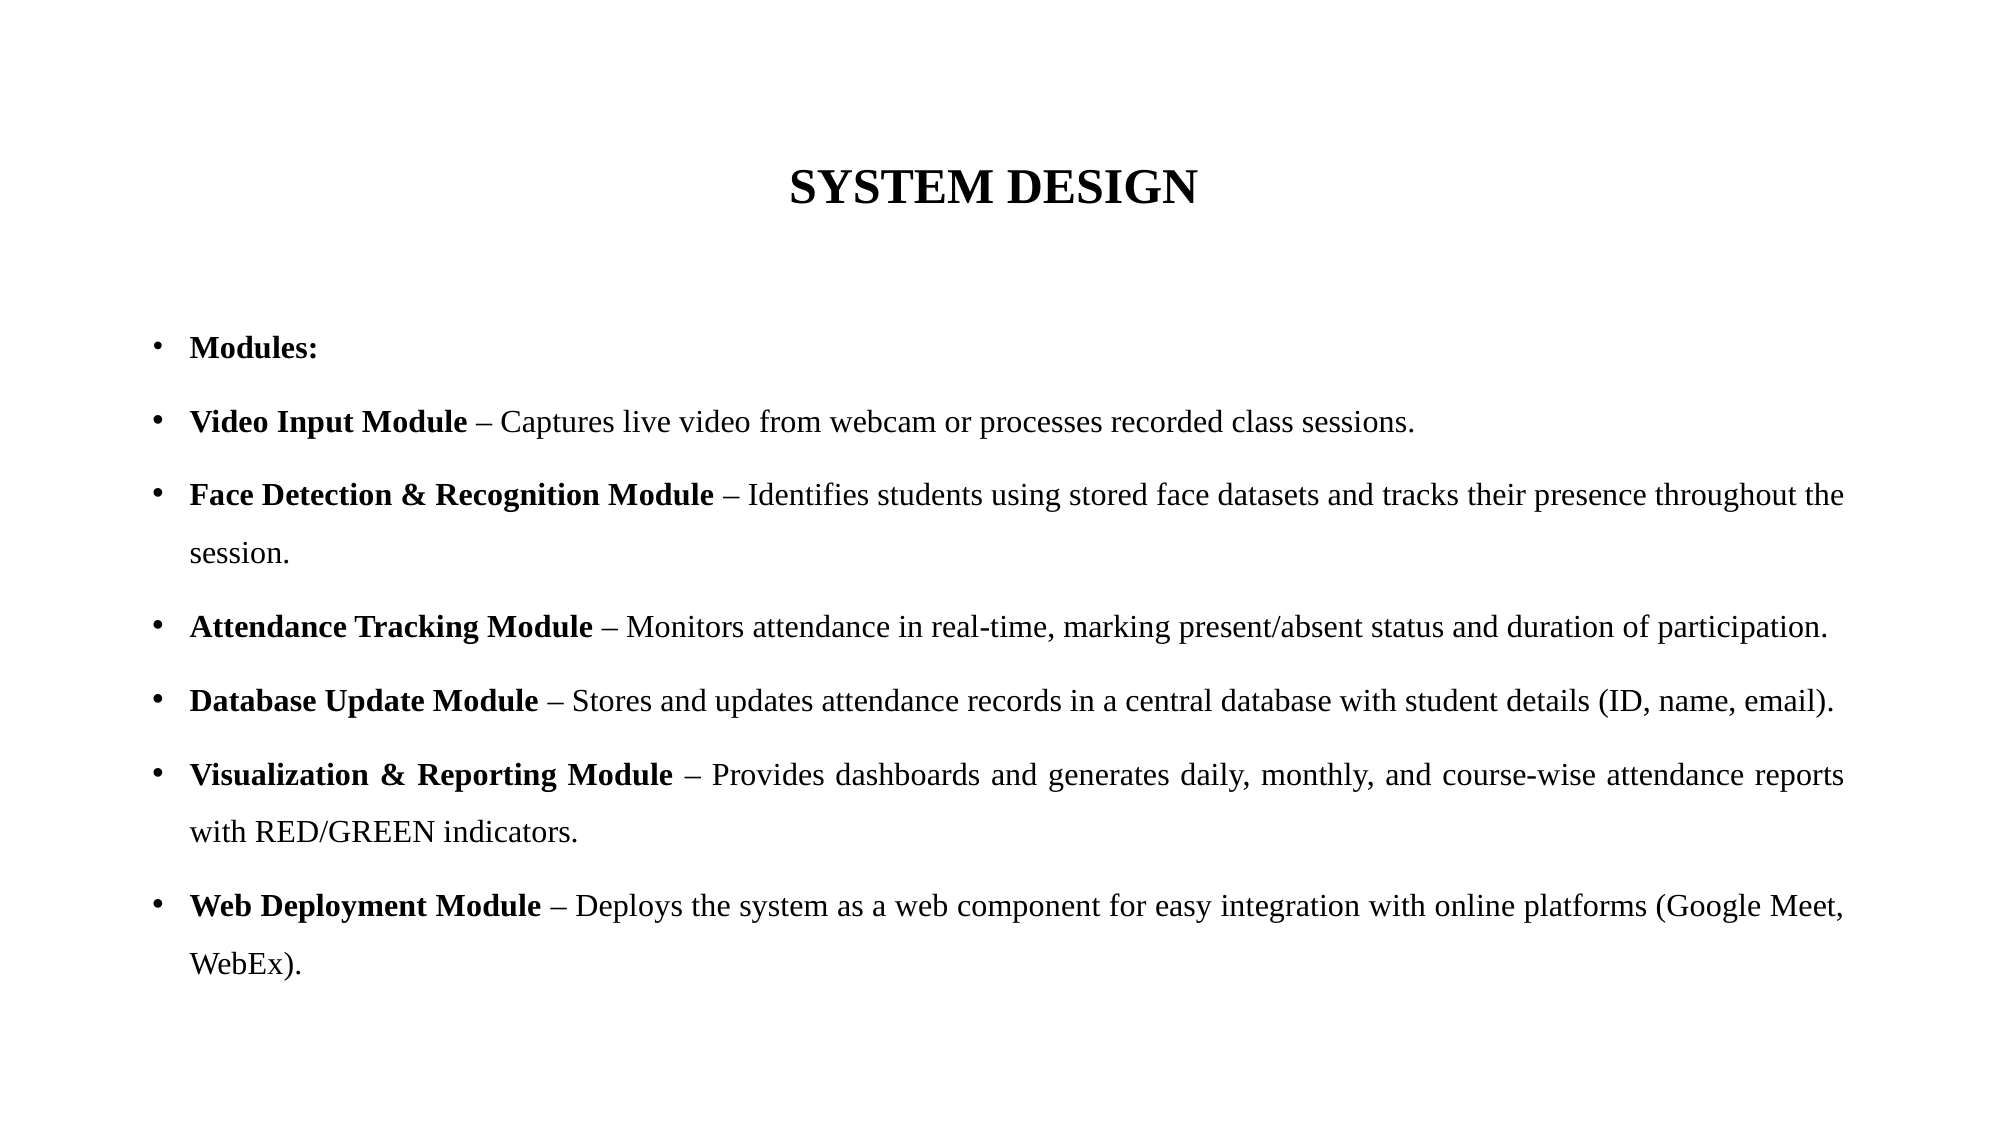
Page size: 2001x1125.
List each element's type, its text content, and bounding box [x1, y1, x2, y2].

list Modules: Video Input Module – Captures live video from webcam or processes recorded class sessions. Face Detection & Recognition Module – Identifies students using stored face datasets and tracks their presence throughout the session. Attendance Tracking Module – Monitors attendance in real-time, marking present/absent status and duration of participation. Database Update Module – Stores and updates attendance records in a central database with student details (ID, name, email). Visualization & Reporting Module – Provides dashboards and generates daily, monthly, and course-wise attendance reports with RED/GREEN indicators. Web Deployment Module – Deploys the system as a web component for easy integration with online platforms (Google Meet, WebEx). [137, 299, 1863, 1014]
title SYSTEM DESIGN [137, 59, 1863, 278]
